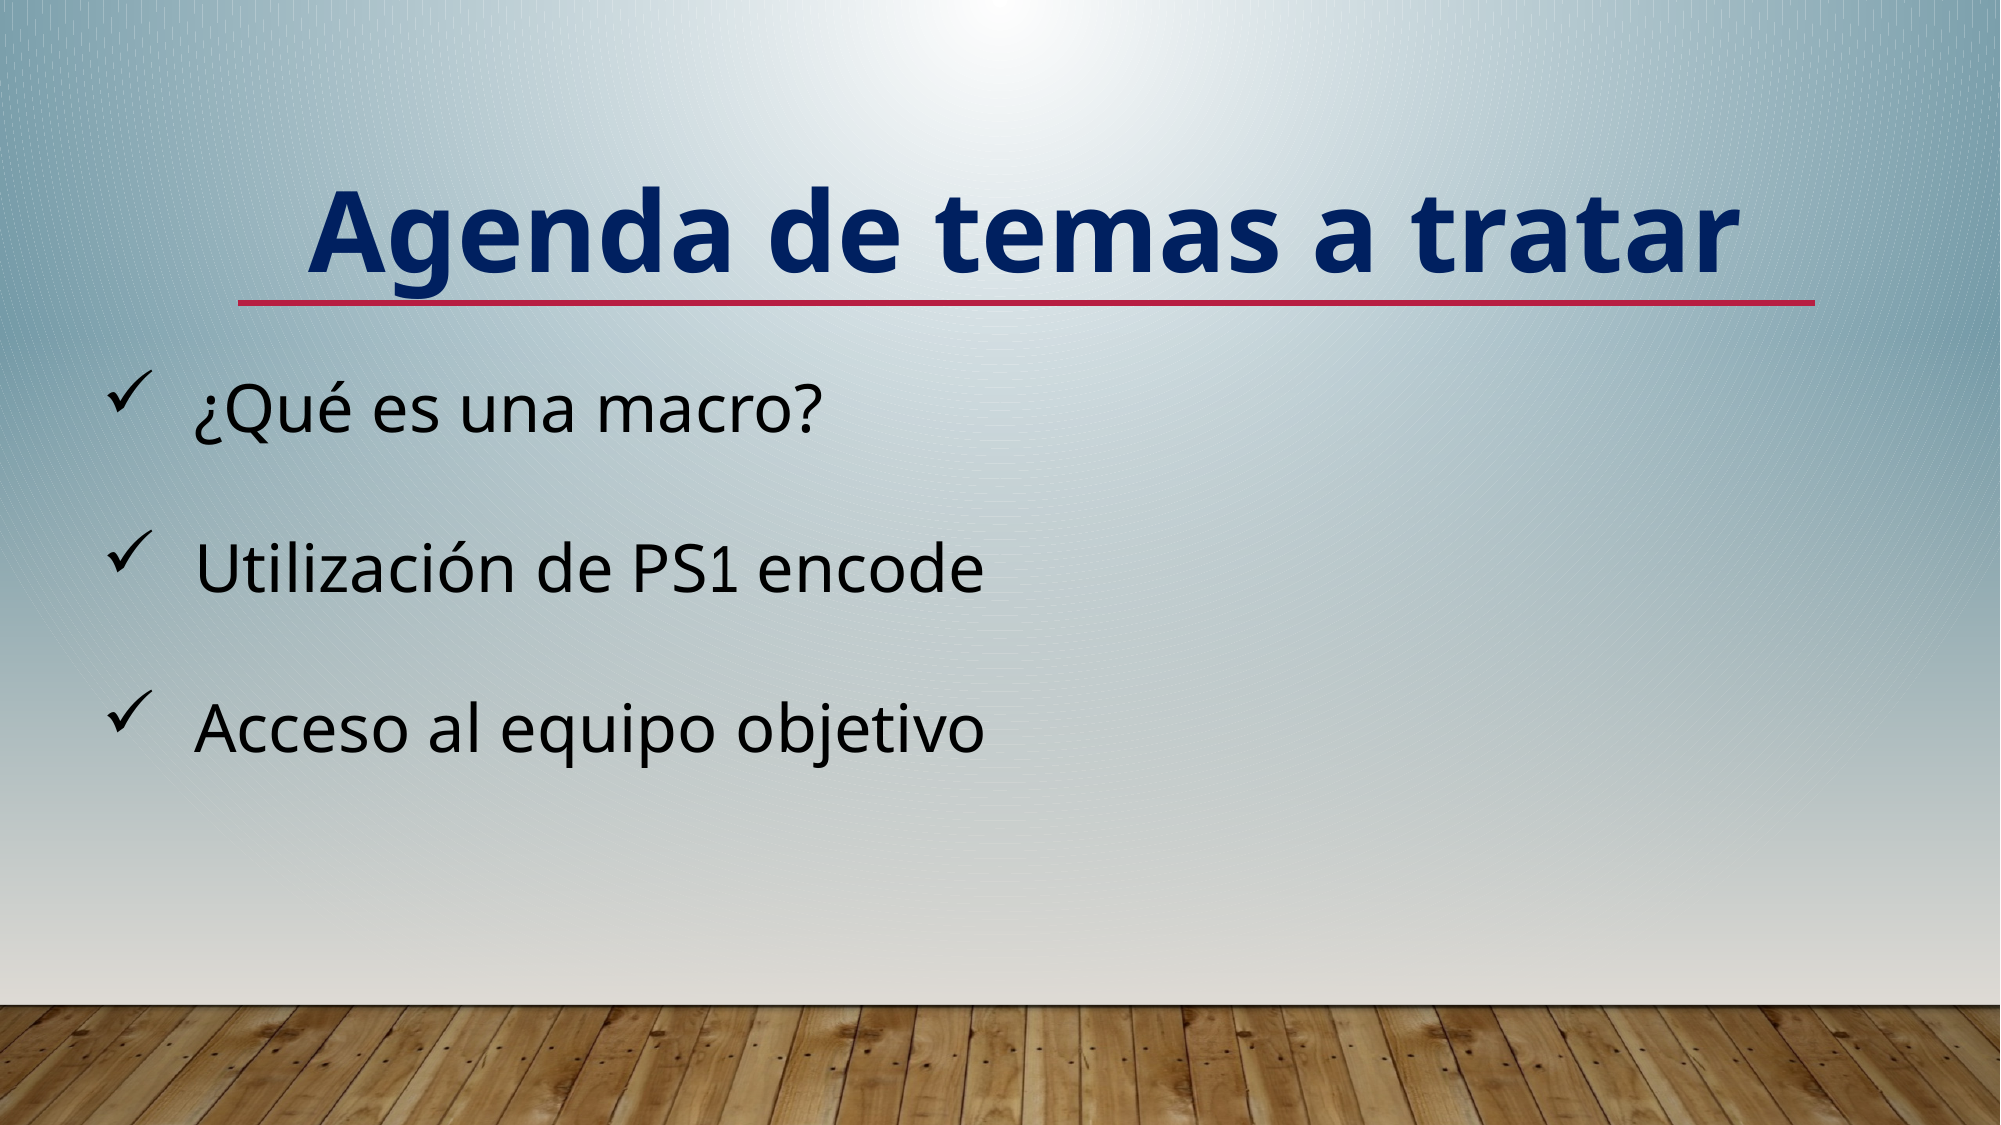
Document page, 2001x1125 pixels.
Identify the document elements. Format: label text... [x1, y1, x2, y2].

picture [0, 1005, 2000, 1125]
text_box Agenda de temas a tratar [237, 152, 1814, 303]
text_box ¿Qué es una macro? Utilización de PS1 encode Acceso al equipo objetivo [87, 358, 1913, 774]
